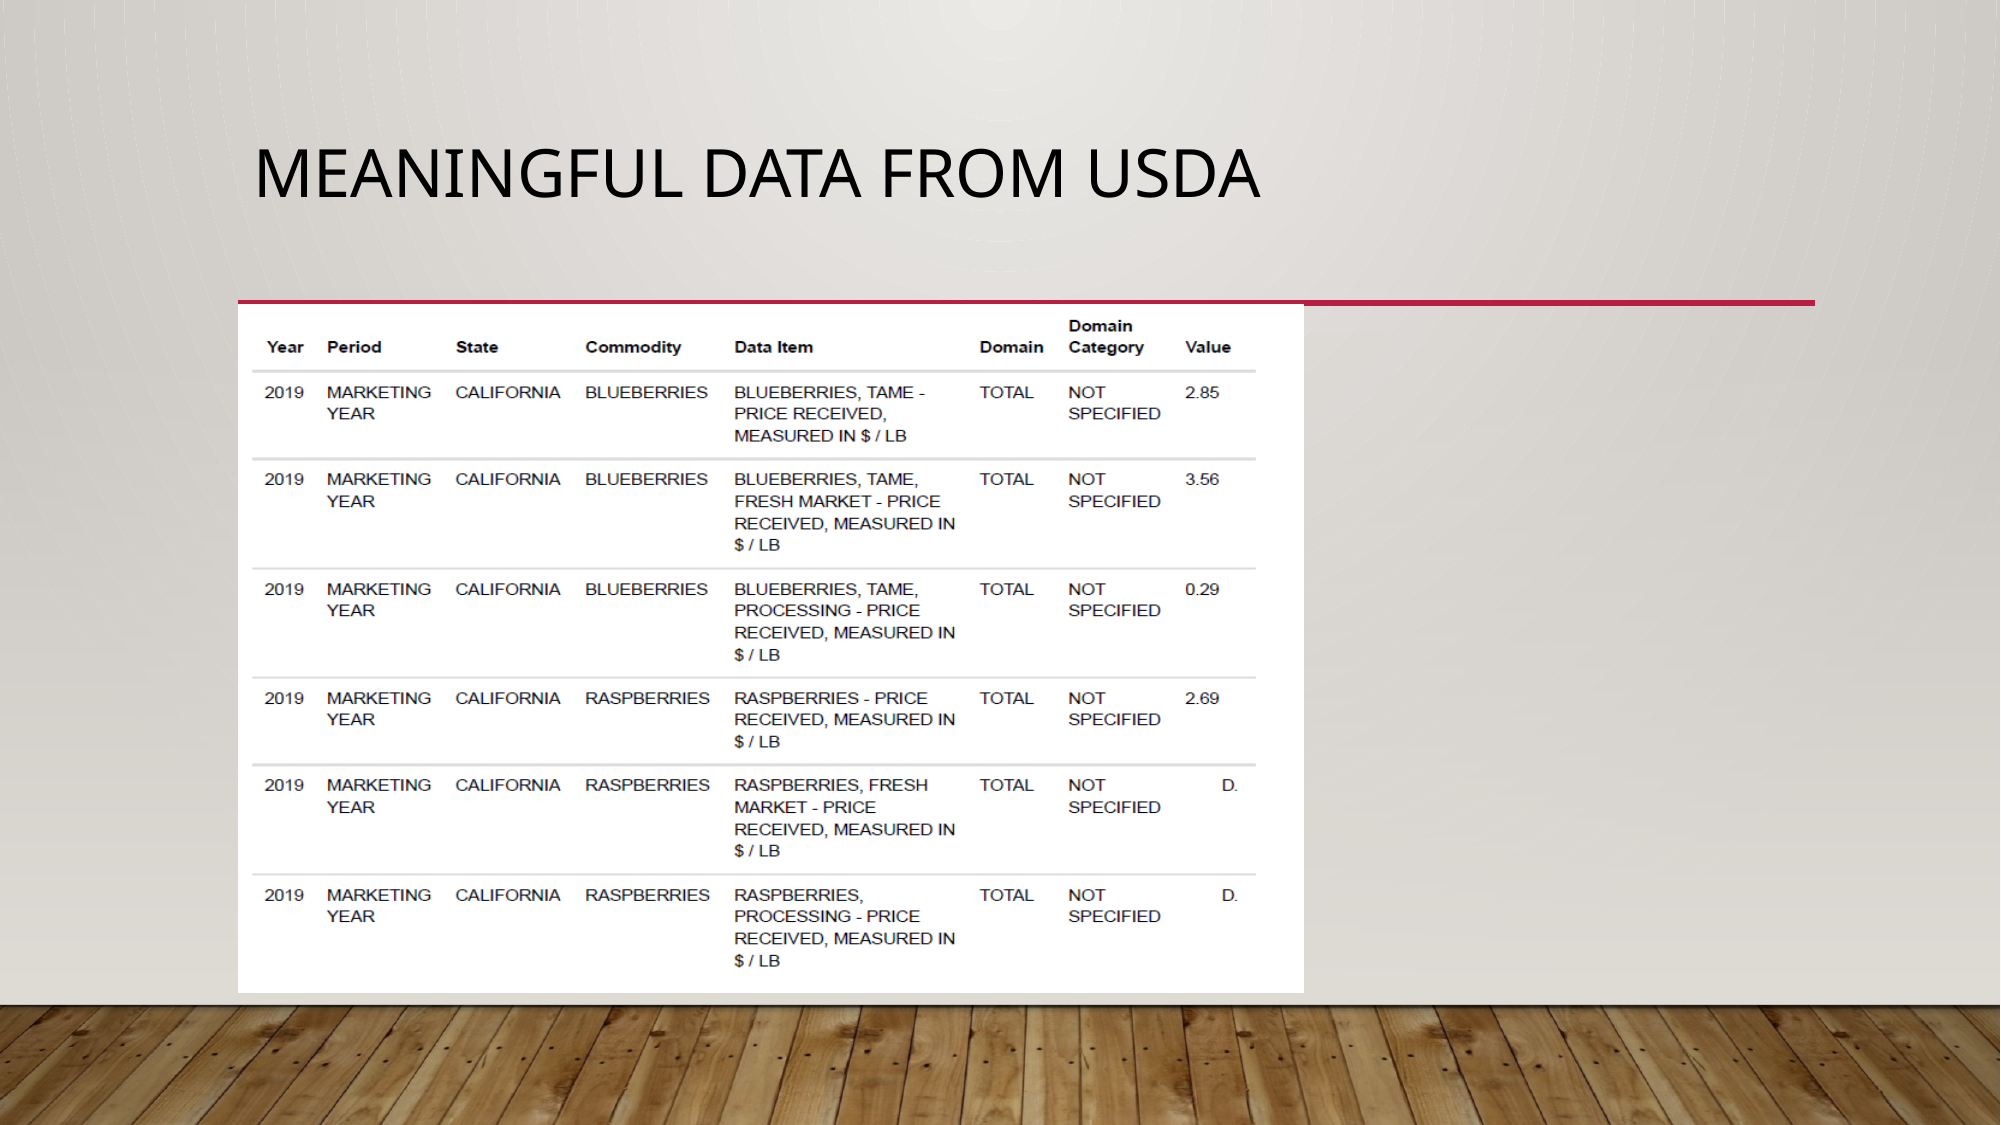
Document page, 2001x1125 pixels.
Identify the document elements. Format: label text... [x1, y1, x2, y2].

picture [0, 1005, 2000, 1125]
title Meaningful data from usda [238, 131, 1814, 305]
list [237, 303, 1305, 994]
